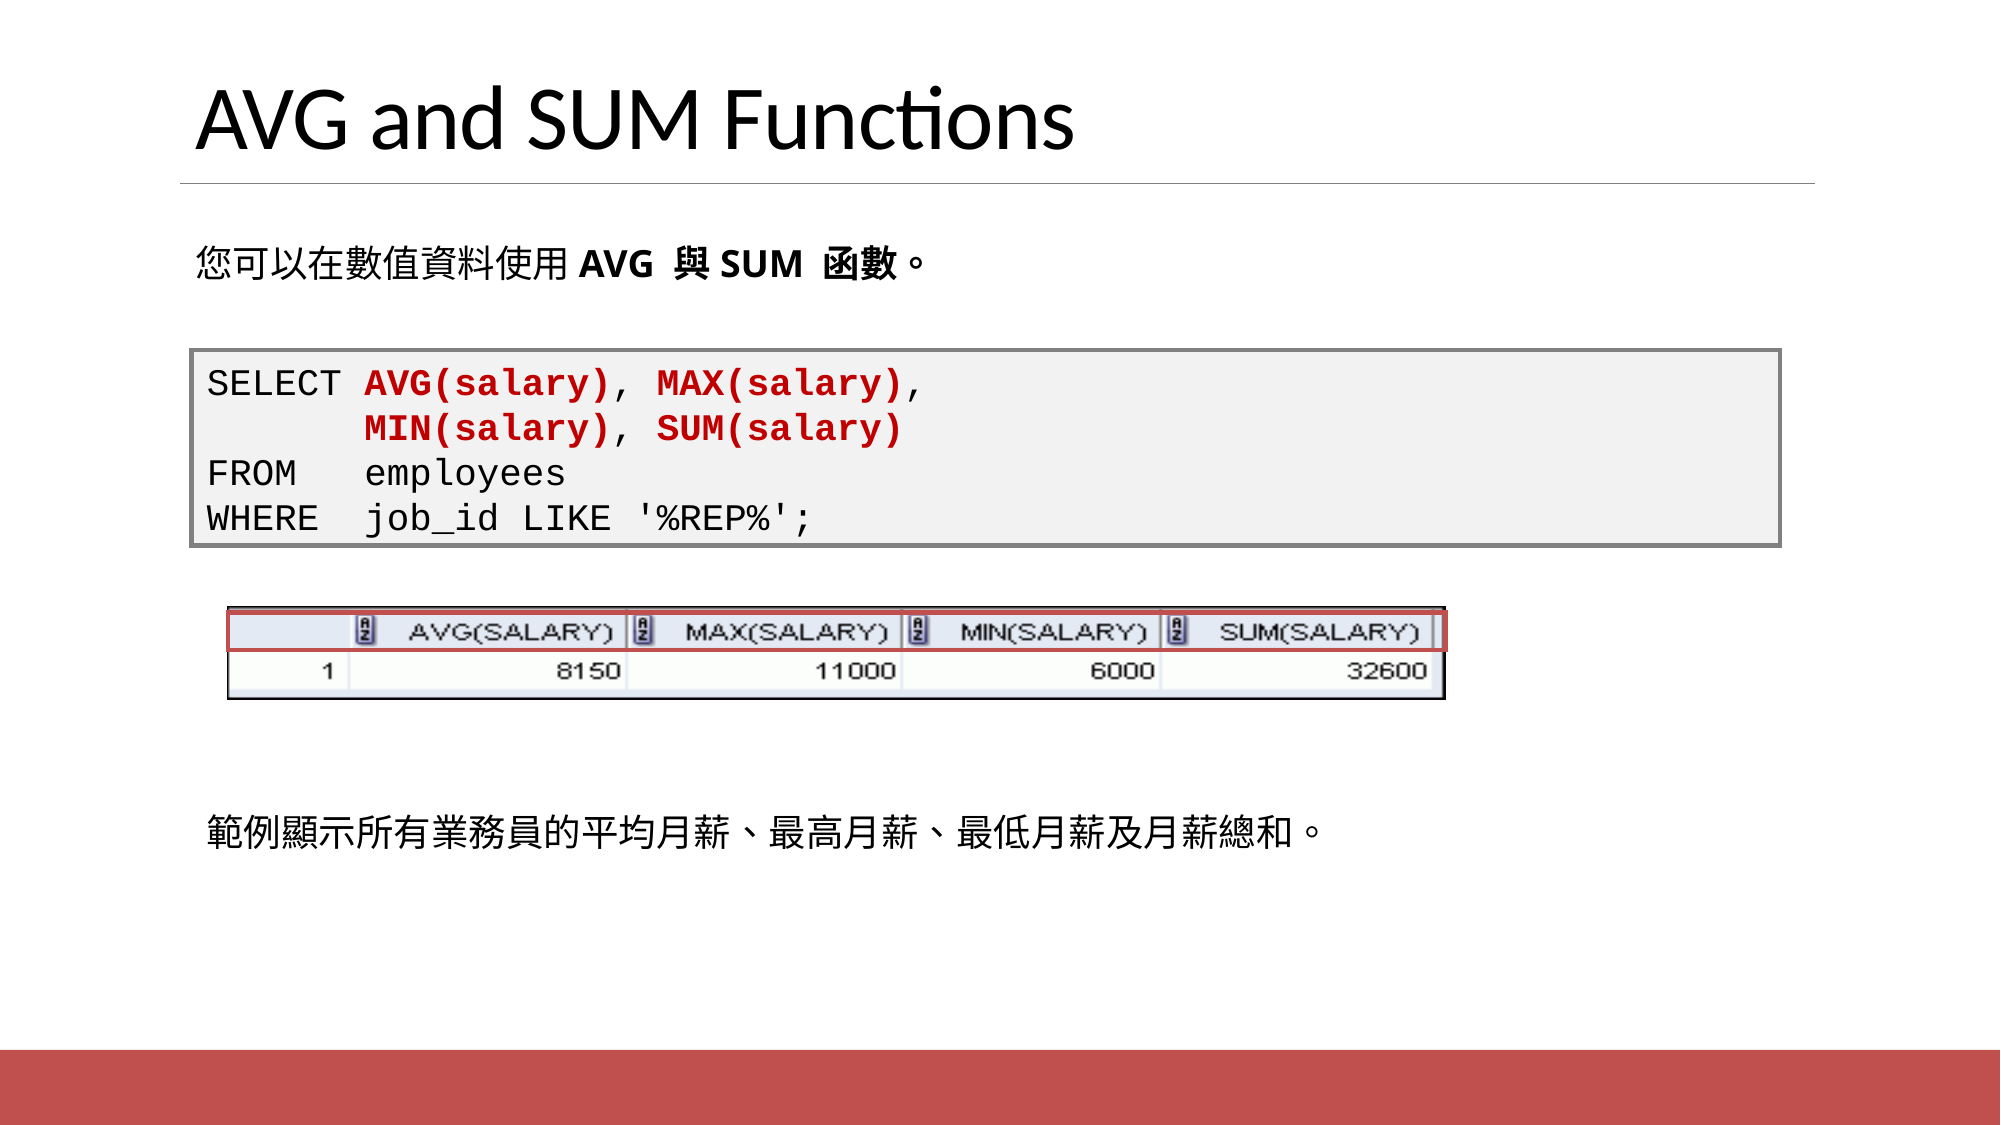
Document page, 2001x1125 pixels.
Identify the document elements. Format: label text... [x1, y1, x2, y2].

picture [227, 606, 1447, 701]
text_box 範例顯示所有業務員的平均月薪、最高月薪、最低月薪及月薪總和。 [191, 801, 1678, 862]
title AVG and SUM Functions [180, 0, 1830, 176]
list 您可以在數值資料使用AVG 與SUM 函數。 [180, 237, 1912, 297]
text_box SELECT AVG(salary), MAX(salary), MIN(salary), SUM(salary) FROM employees WHERE job_id LIKE '%REP%'; [191, 350, 1781, 546]
